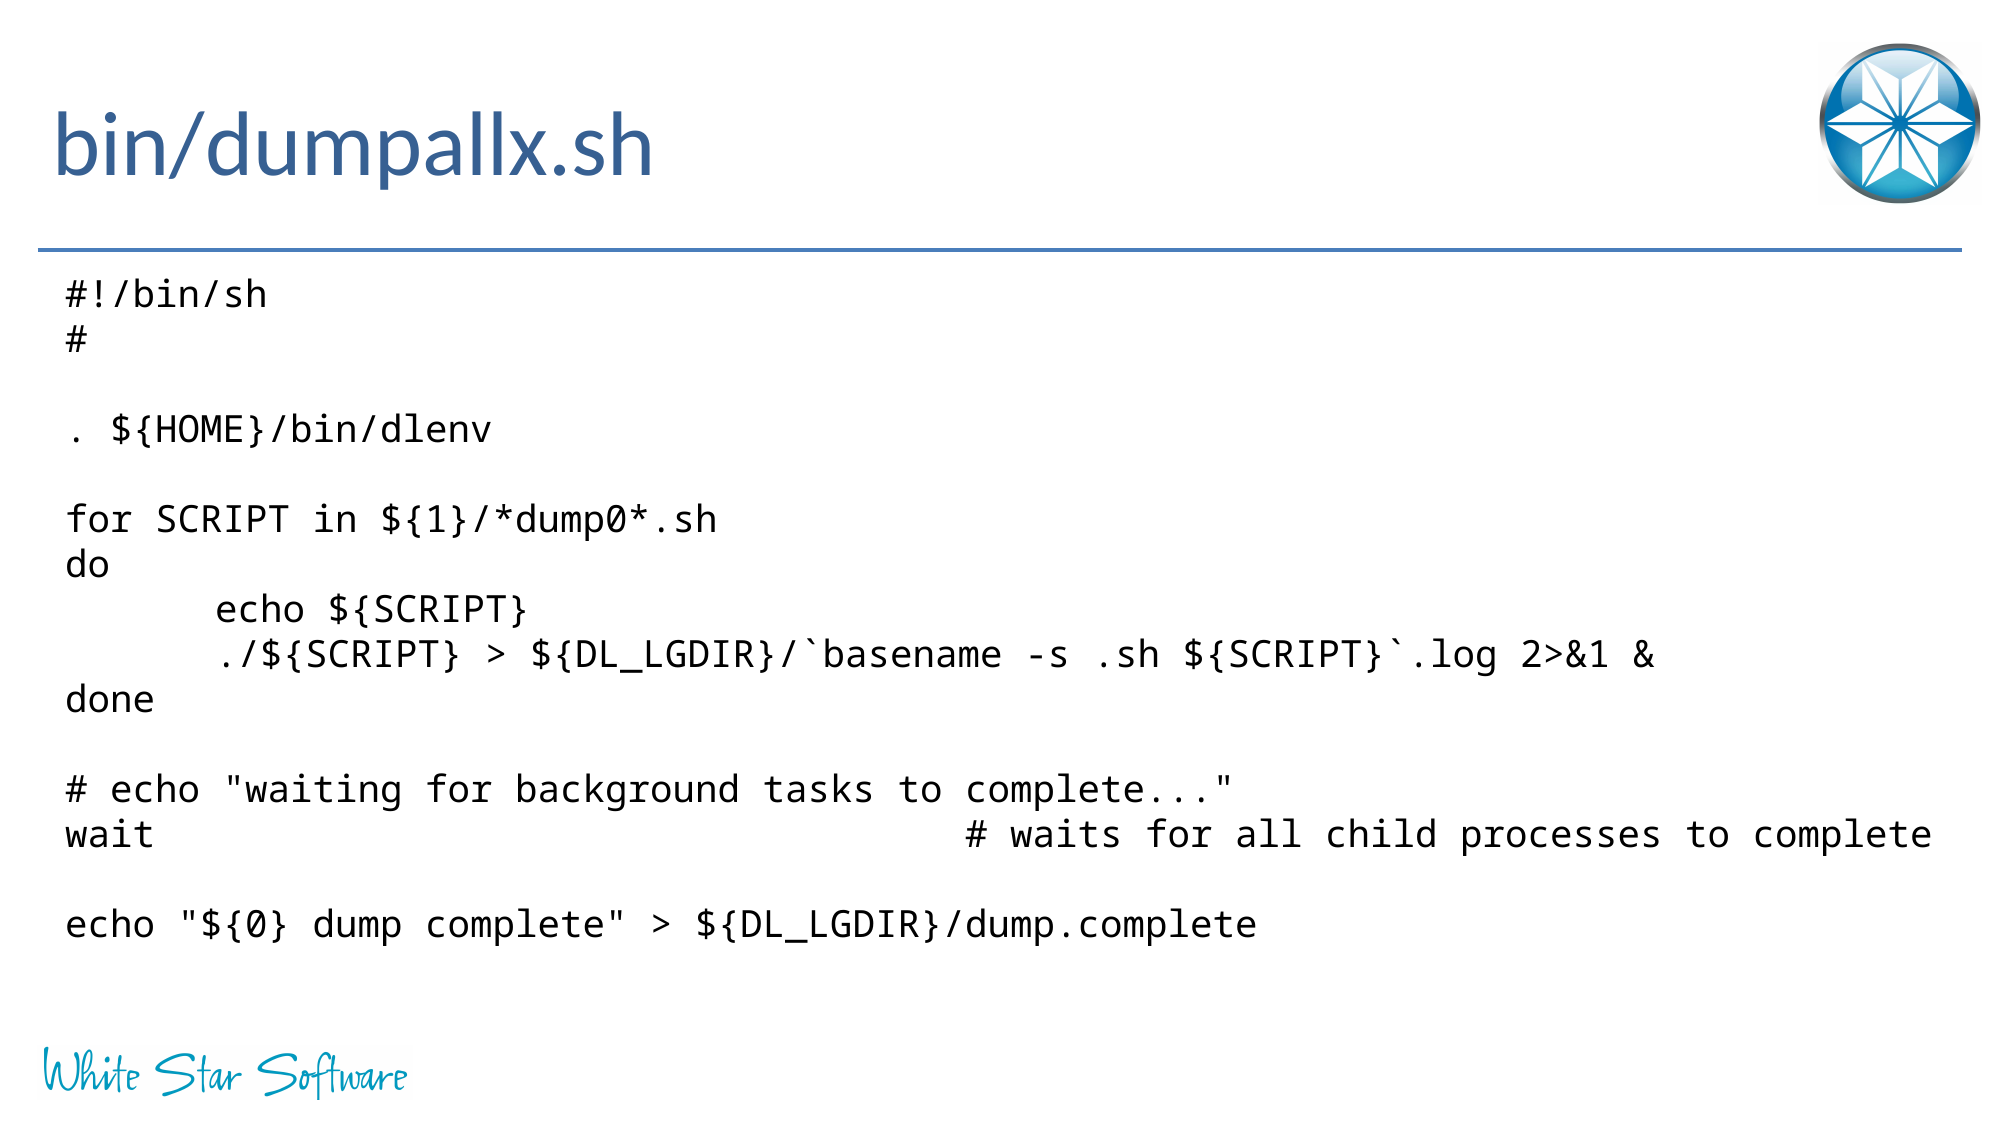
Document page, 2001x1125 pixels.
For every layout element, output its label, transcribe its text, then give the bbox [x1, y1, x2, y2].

picture [360, 1074, 369, 1085]
picture [37, 1045, 413, 1100]
text_box #!/bin/sh # . ${HOME}/bin/dlenv for SCRIPT in ${1}/*dump0*.sh do echo ${SCRIPT} ./${SCRIPT} > ${DL_LGDIR}/`basename -s .sh ${SCRIPT}`.log 2>&1 & done # echo "waiting for background tasks to complete..." wait # waits for all child processes to complete echo "${0} dump complete" > ${DL_LGDIR}/dump.complete [50, 262, 2000, 1043]
title bin/dumpallx.sh [37, 45, 1800, 233]
picture [1818, 42, 1982, 205]
picture [320, 1055, 331, 1072]
